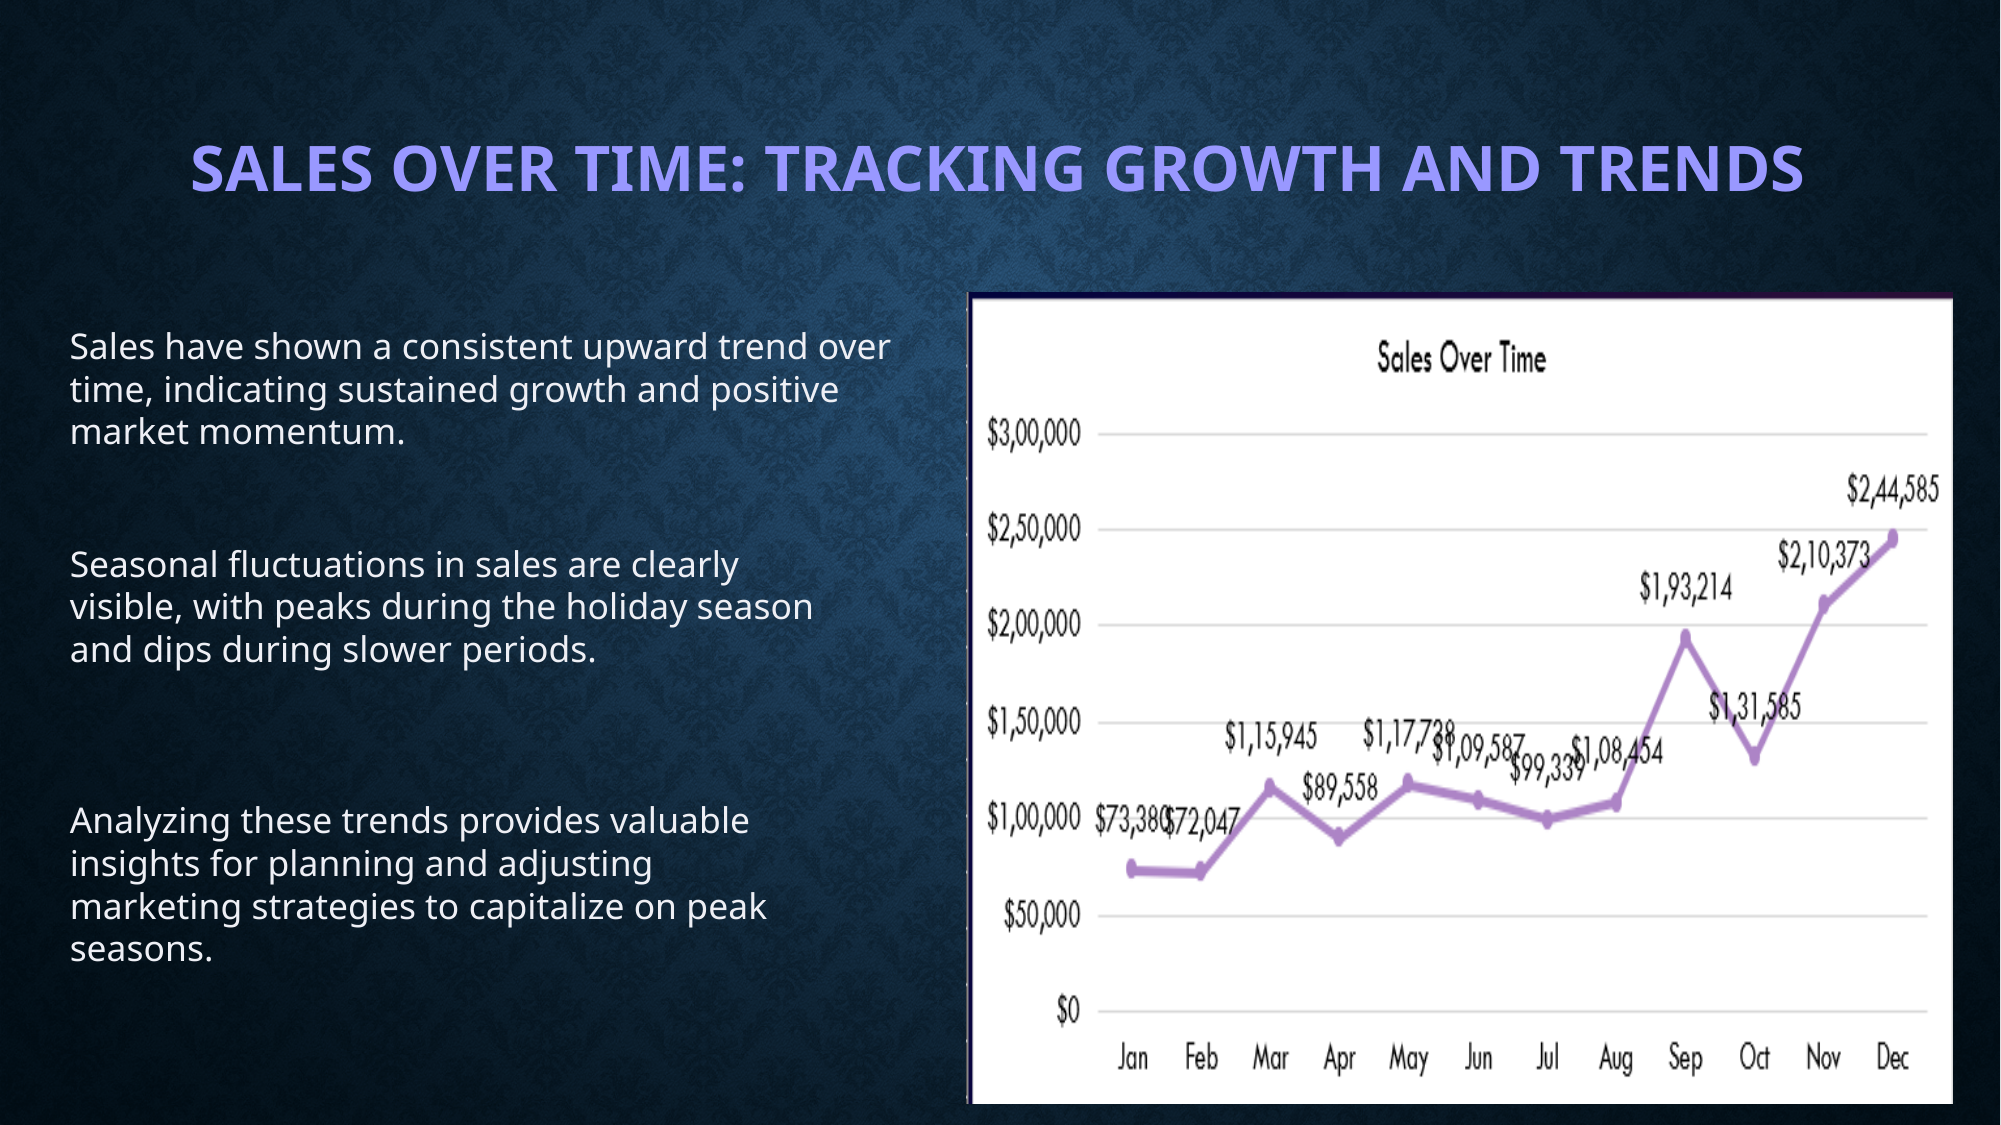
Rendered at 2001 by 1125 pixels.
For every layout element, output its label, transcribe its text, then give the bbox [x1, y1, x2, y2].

title Sales Over Time: Tracking Growth and Trends [149, 99, 1849, 318]
text_box Sales have shown a consistent upward trend over time, indicating sustained growth and positive market momentum. [54, 316, 936, 505]
picture [966, 291, 1954, 1105]
text_box Analyzing these trends provides valuable insights for planning and adjusting marketing strategies to capitalize on peak seasons. [54, 791, 840, 1022]
text_box Seasonal fluctuations in sales are clearly visible, with peaks during the holiday season and dips during slower periods. [54, 534, 840, 722]
